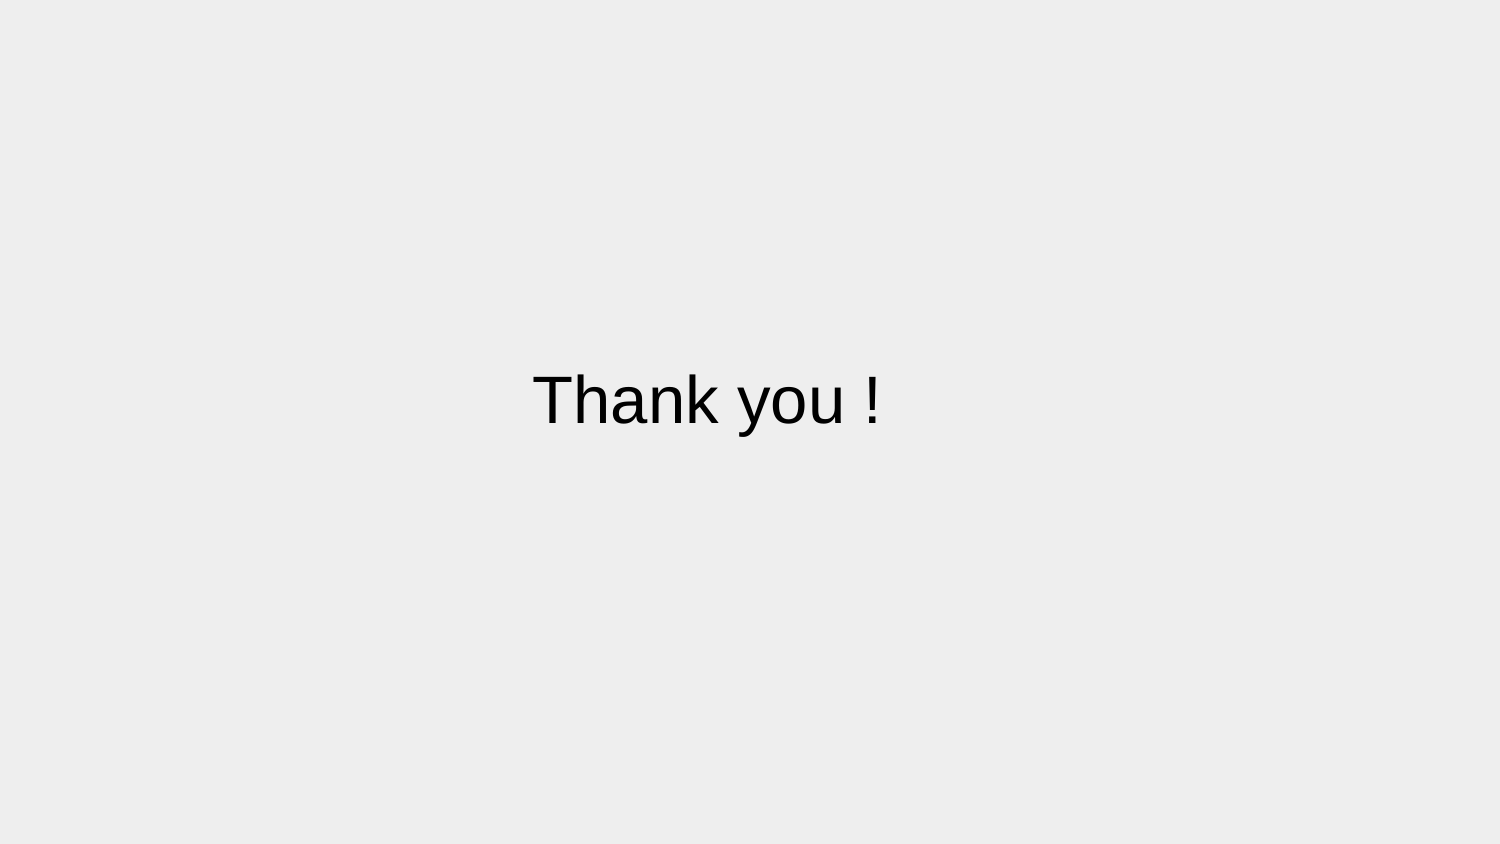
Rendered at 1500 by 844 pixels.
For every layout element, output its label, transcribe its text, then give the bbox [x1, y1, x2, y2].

title Thank you ! [0, 341, 1391, 436]
